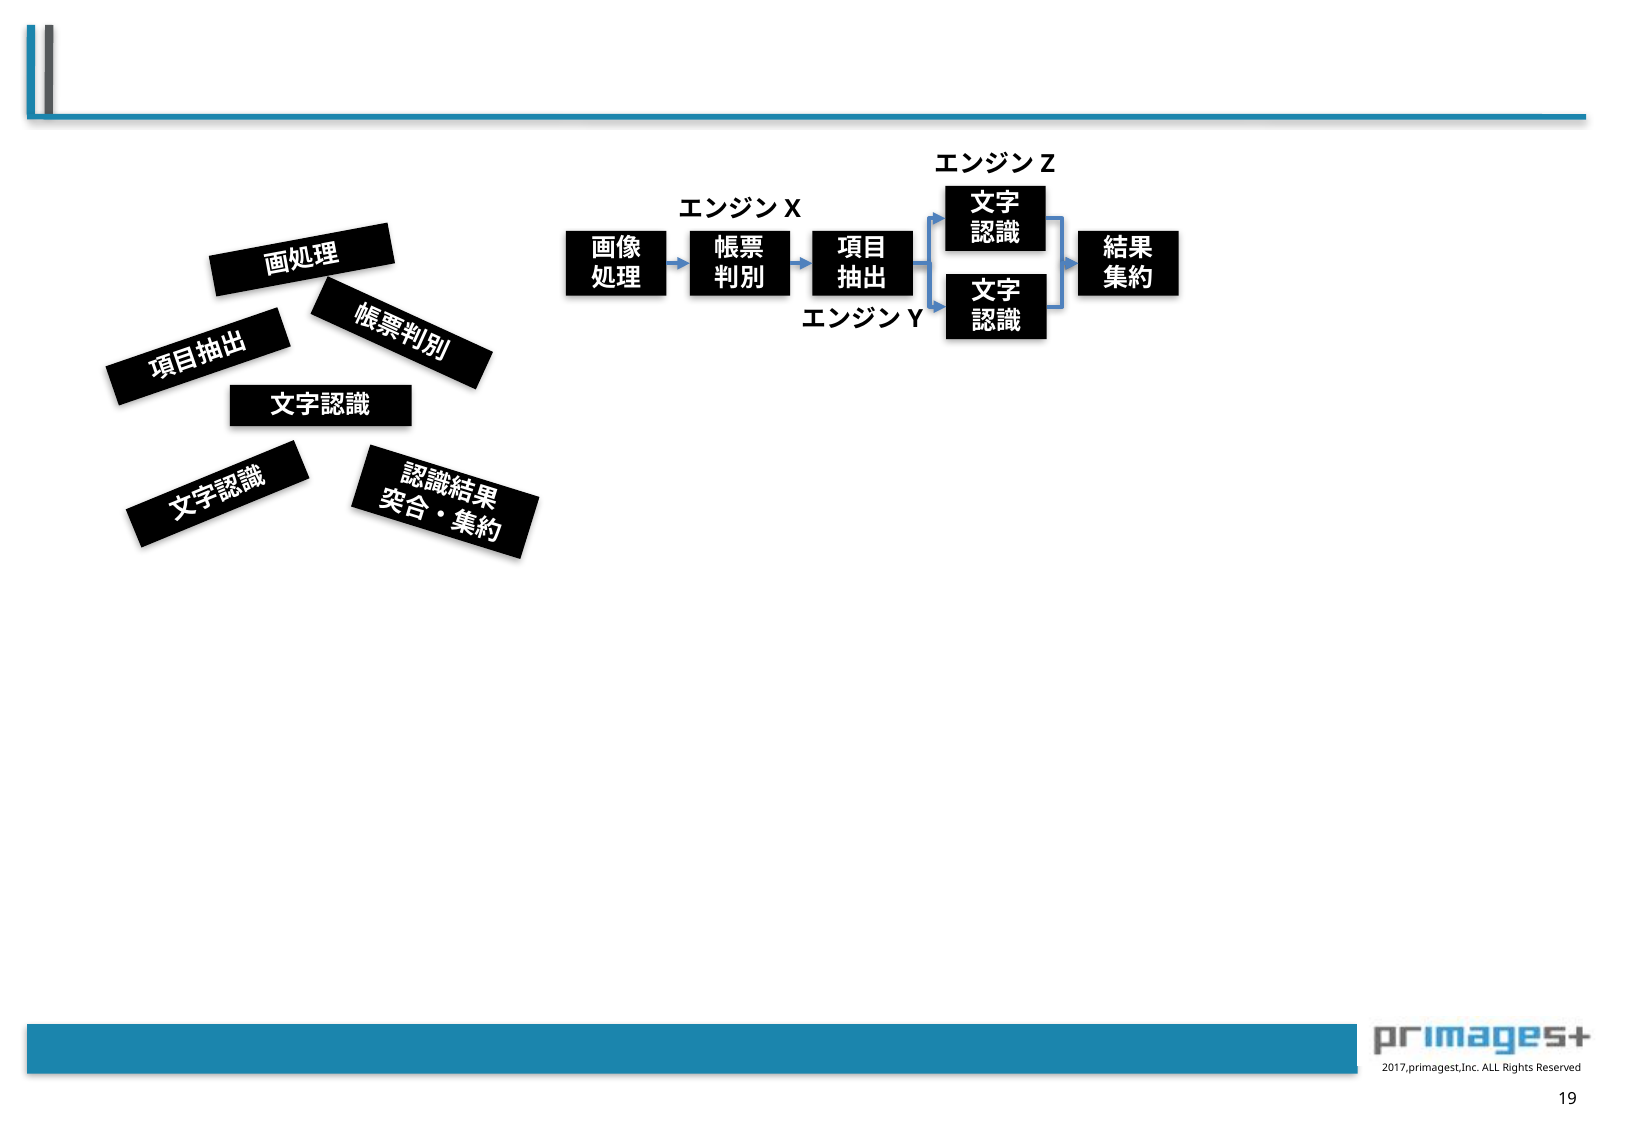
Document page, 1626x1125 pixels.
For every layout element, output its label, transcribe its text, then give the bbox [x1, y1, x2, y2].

text_box 画像 処理 [565, 230, 667, 296]
text_box 帳票 判別 [689, 231, 791, 296]
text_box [912, 218, 946, 262]
text_box エンジンZ [919, 139, 1070, 185]
text_box 項目 抽出 [812, 230, 907, 295]
text_box 文字 認識 [946, 274, 1047, 340]
text_box エンジンX [663, 185, 816, 231]
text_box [912, 263, 947, 307]
text_box 文字 認識 [945, 185, 1046, 251]
text_box 結果 集約 [1083, 230, 1179, 296]
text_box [106, 238, 535, 535]
picture [1357, 1016, 1608, 1066]
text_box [1045, 218, 1079, 263]
text_box エンジンY [787, 295, 938, 341]
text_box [1046, 263, 1079, 307]
slide_number 18 [1212, 1081, 1593, 1117]
